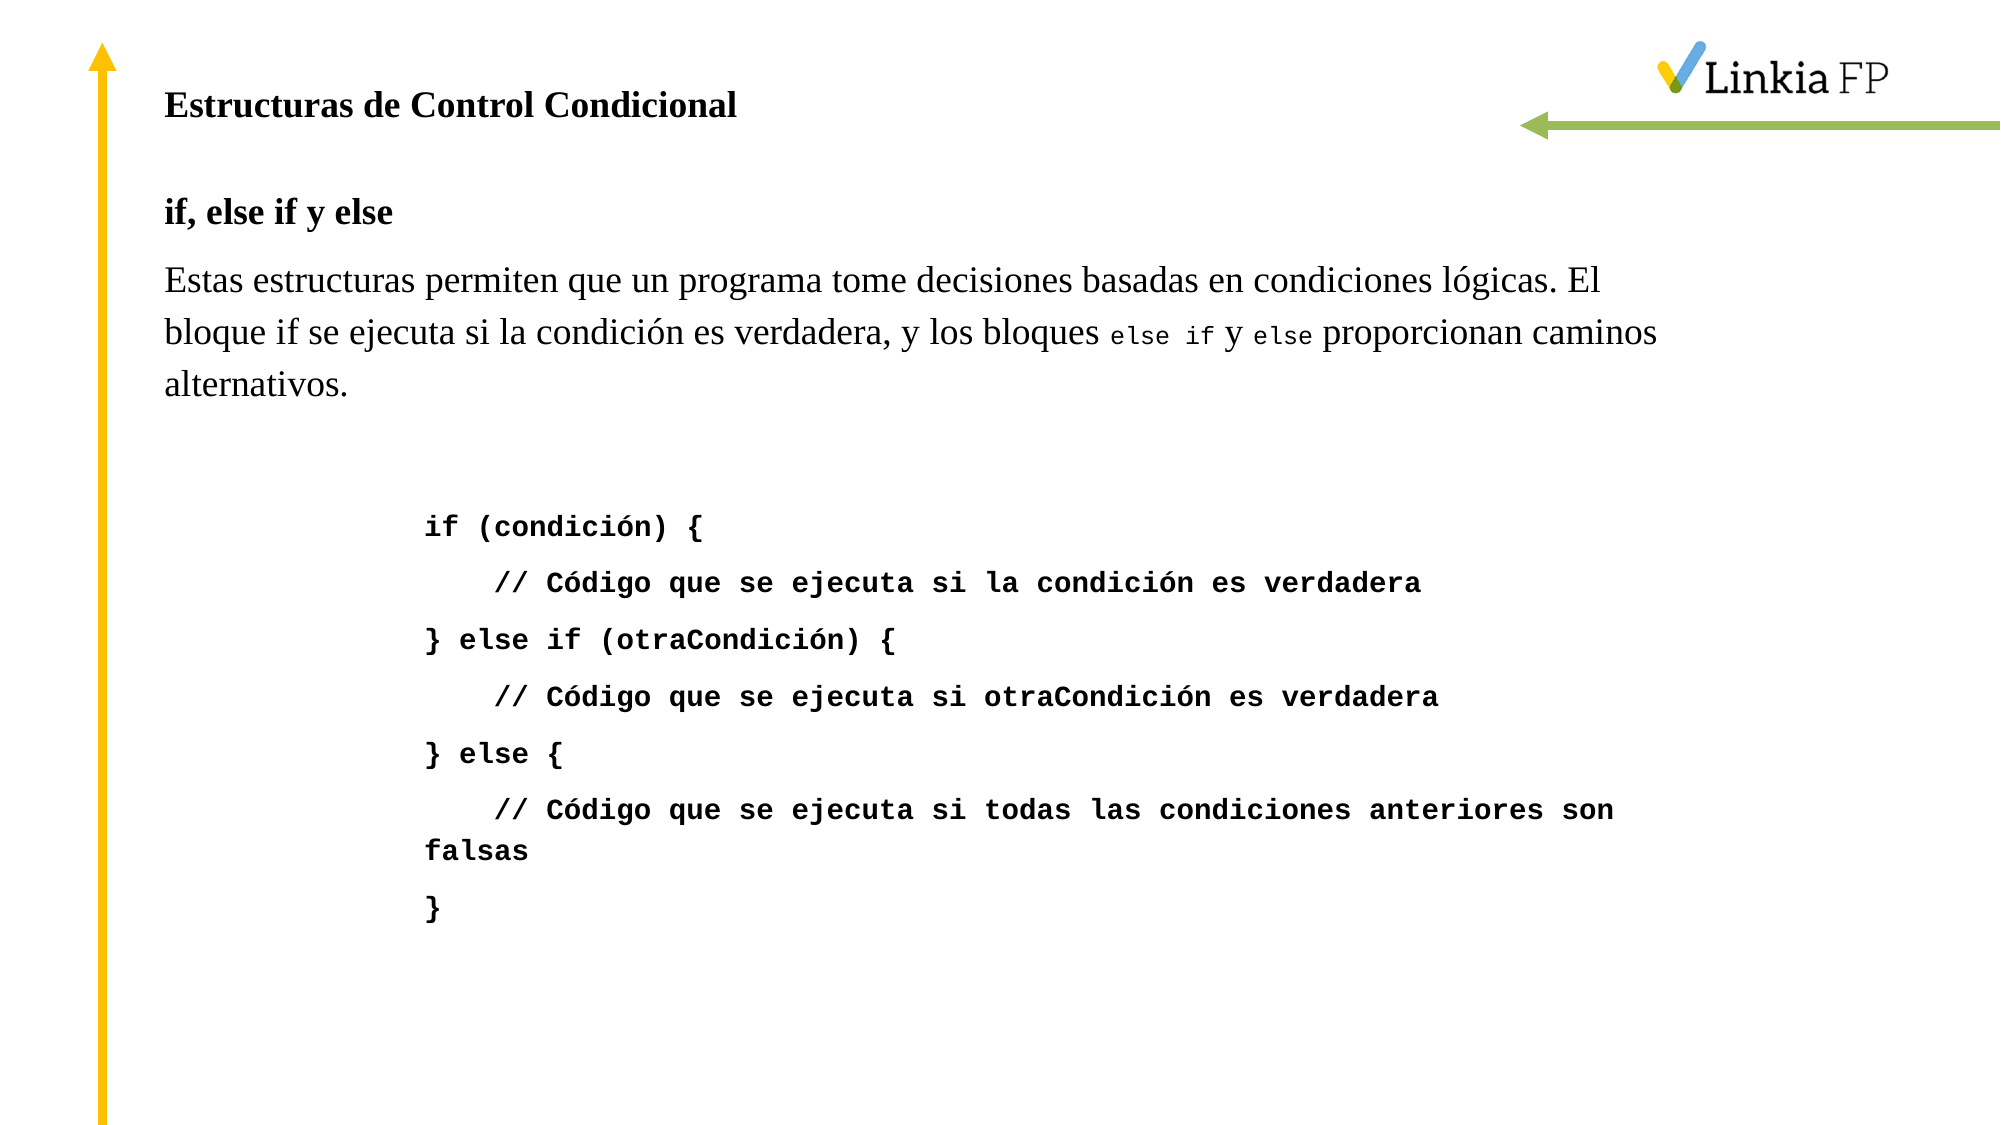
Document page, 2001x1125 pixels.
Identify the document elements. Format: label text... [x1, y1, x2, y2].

picture [1649, 39, 1900, 95]
text_box Estructuras de Control Condicional [149, 66, 1150, 133]
text_box if (condición) { // Código que se ejecuta si la condición es verdadera } else if (otraCondición) { // Código que se ejecuta si otraCondición es verdadera } else { // Código que se ejecuta si todas las condiciones anteriores son falsas } [409, 494, 1689, 931]
text_box if, else if y else Estas estructuras permiten que un programa tome decisiones basadas en condiciones lógicas. El bloque if se ejecuta si la condición es verdadera, y los bloques else if y else proporcionan caminos alternativos. [149, 172, 1697, 411]
